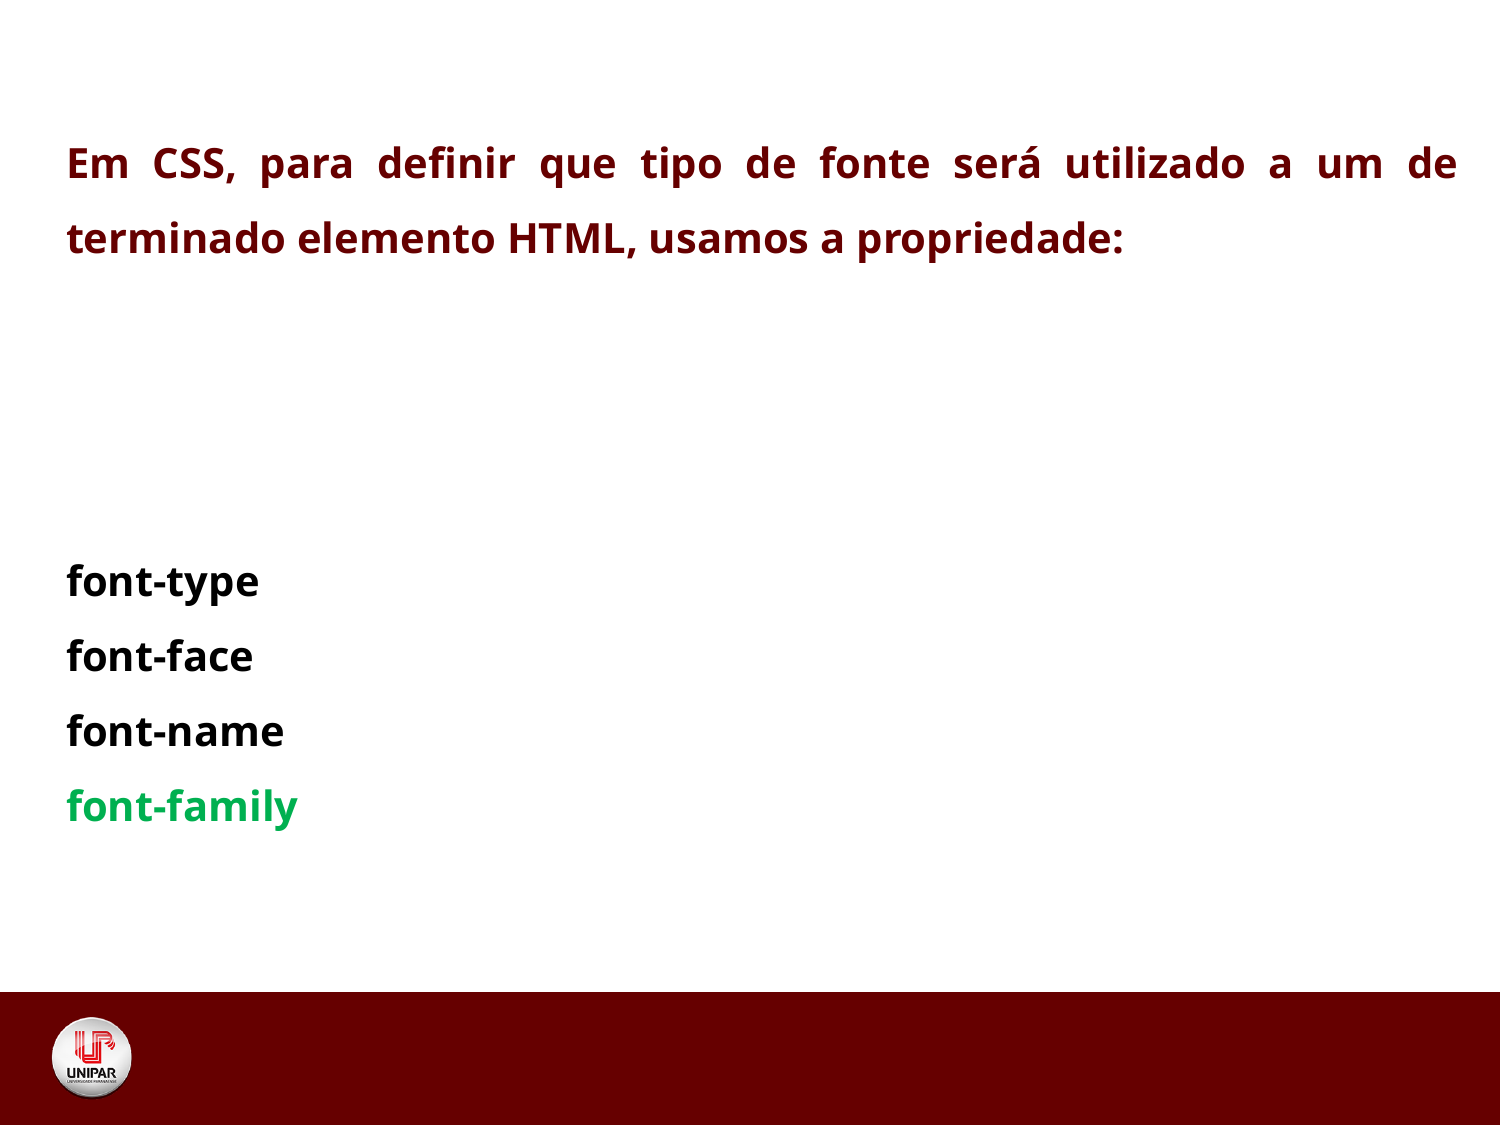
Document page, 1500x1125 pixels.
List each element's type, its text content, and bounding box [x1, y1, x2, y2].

picture [50, 1017, 132, 1100]
subtitle Em CSS, para definir que tipo de fonte será utilizado a um de terminado elemento HTML, usamos a propriedade: [51, 38, 1475, 335]
text_box [0, 992, 1500, 1125]
text_box font-type font-face font-name font-family [51, 392, 1475, 967]
